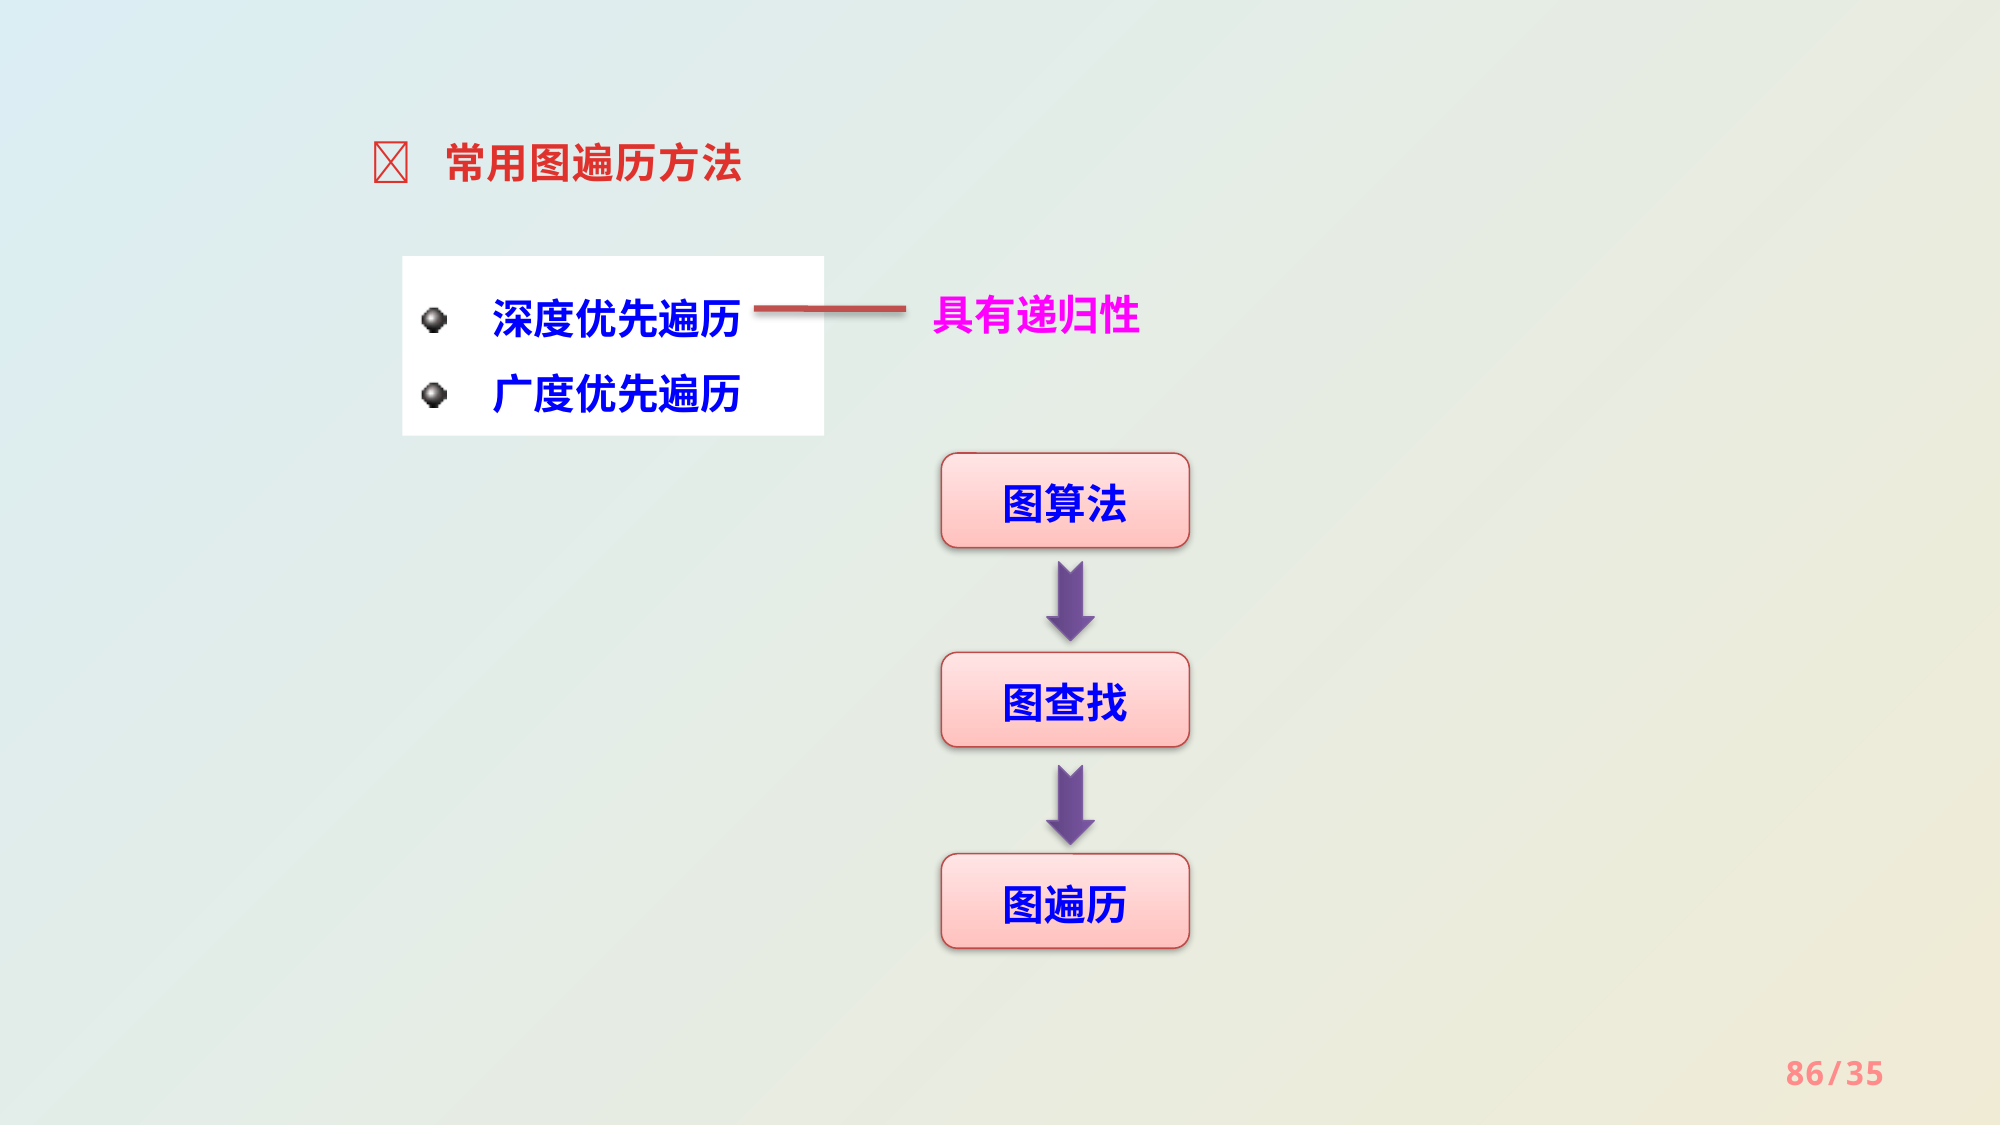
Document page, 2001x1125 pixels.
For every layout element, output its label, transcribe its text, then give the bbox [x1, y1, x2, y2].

picture [417, 378, 447, 408]
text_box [753, 268, 1200, 342]
picture [417, 303, 447, 333]
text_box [941, 452, 1190, 949]
slide_number 86/35 [1433, 1042, 1900, 1103]
text_box 深度优先遍历 广度优先遍历 [400, 254, 826, 438]
text_box  常用图遍历方法 [355, 117, 918, 195]
